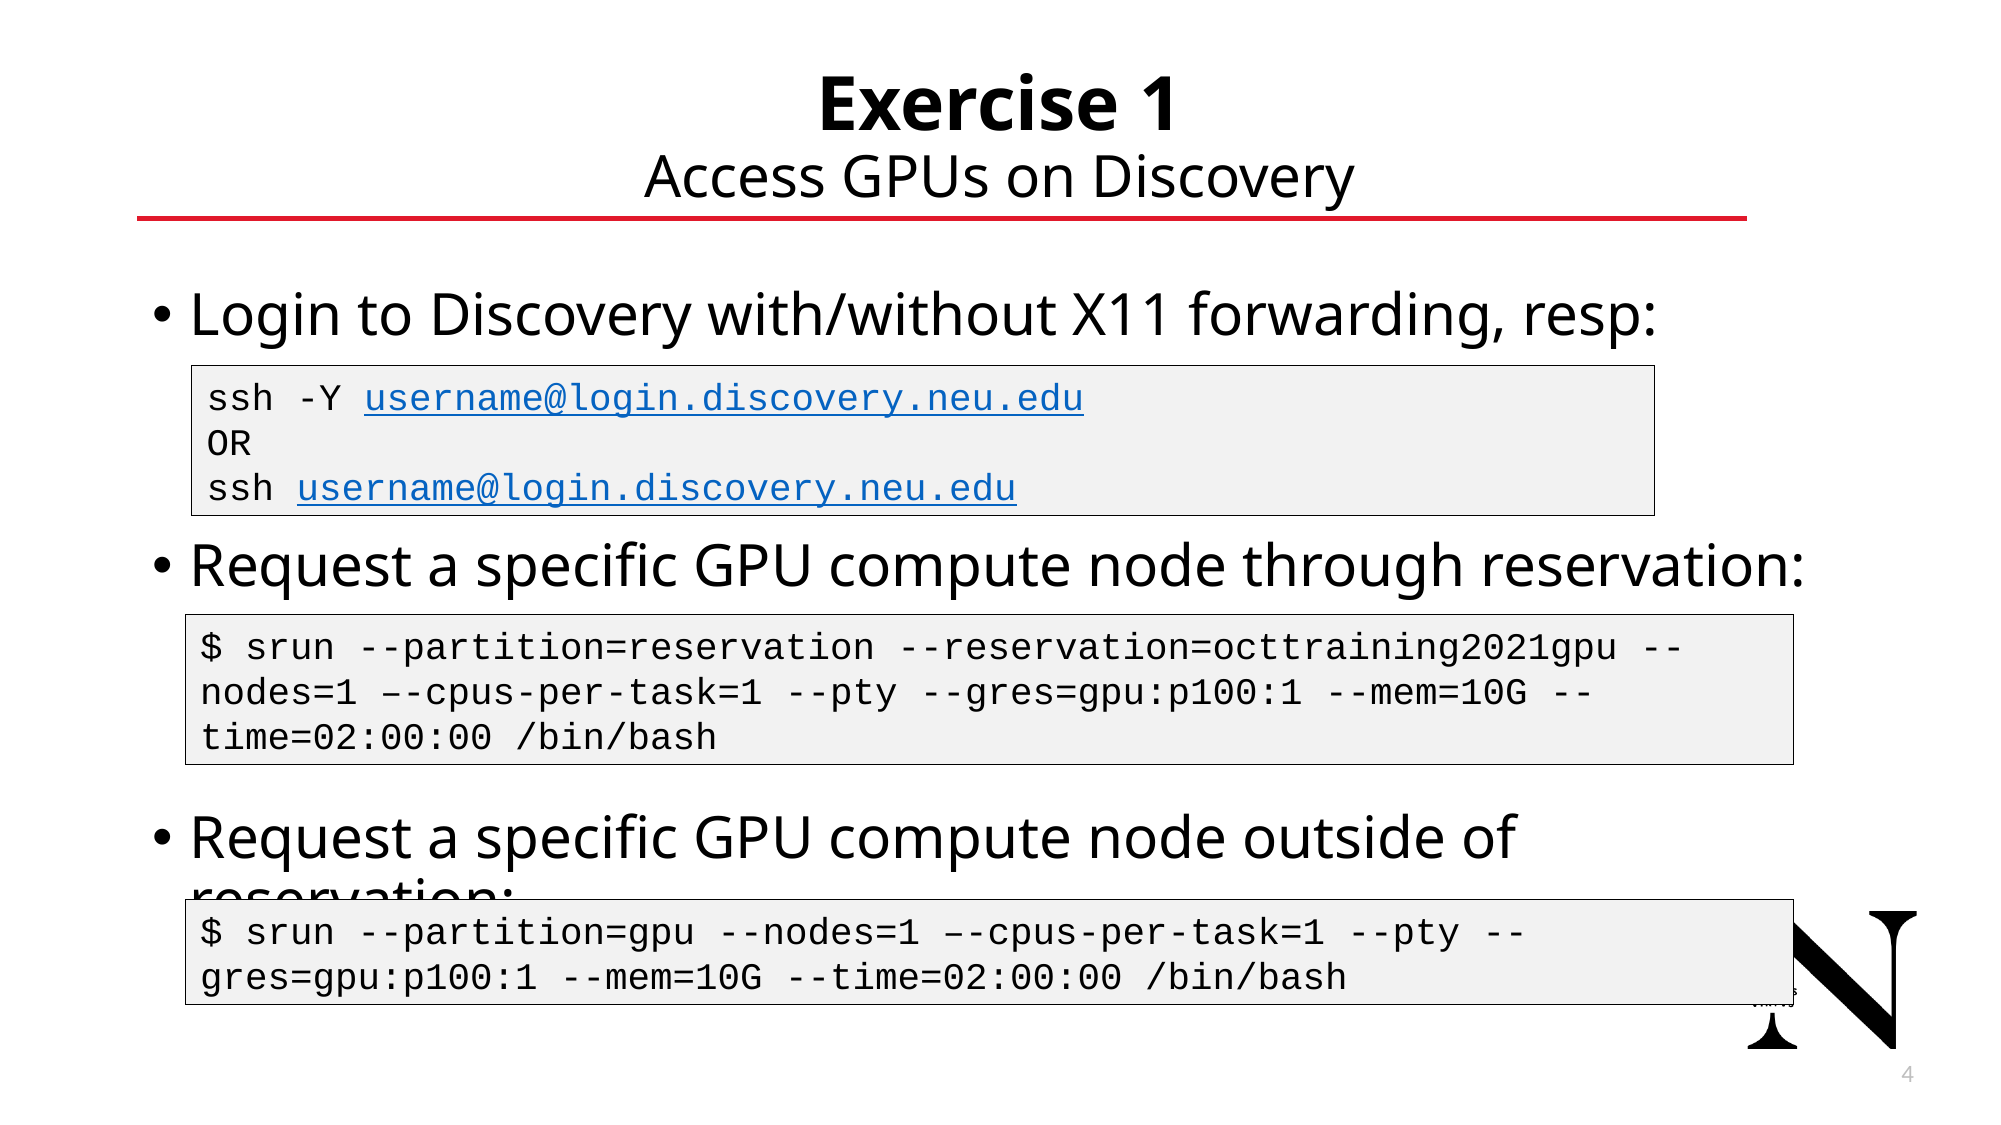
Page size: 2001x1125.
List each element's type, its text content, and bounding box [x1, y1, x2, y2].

text_box $ srun --partition=reservation --reservation=octtraining2021gpu --nodes=1 –-cpus-per-task=1 --pty --gres=gpu:p100:1 --mem=10G --time=02:00:00 /bin/bash [185, 614, 1794, 765]
text_box ssh -Y username@login.discovery.neu.edu OR ssh username@login.discovery.neu.edu [191, 365, 1655, 516]
text_box $ srun --partition=gpu --nodes=1 –-cpus-per-task=1 --pty --gres=gpu:p100:1 --mem=10G --time=02:00:00 /bin/bash [185, 899, 1794, 1005]
slide_number 5 [1479, 1042, 1930, 1103]
title Exercise 1 Access GPUs on Discovery [137, 57, 1863, 218]
list Login to Discovery with/without X11 forwarding, resp: Request a specific GPU compute node through reservation: Request a specific GPU compute node outside of reservation: [137, 277, 1863, 1075]
